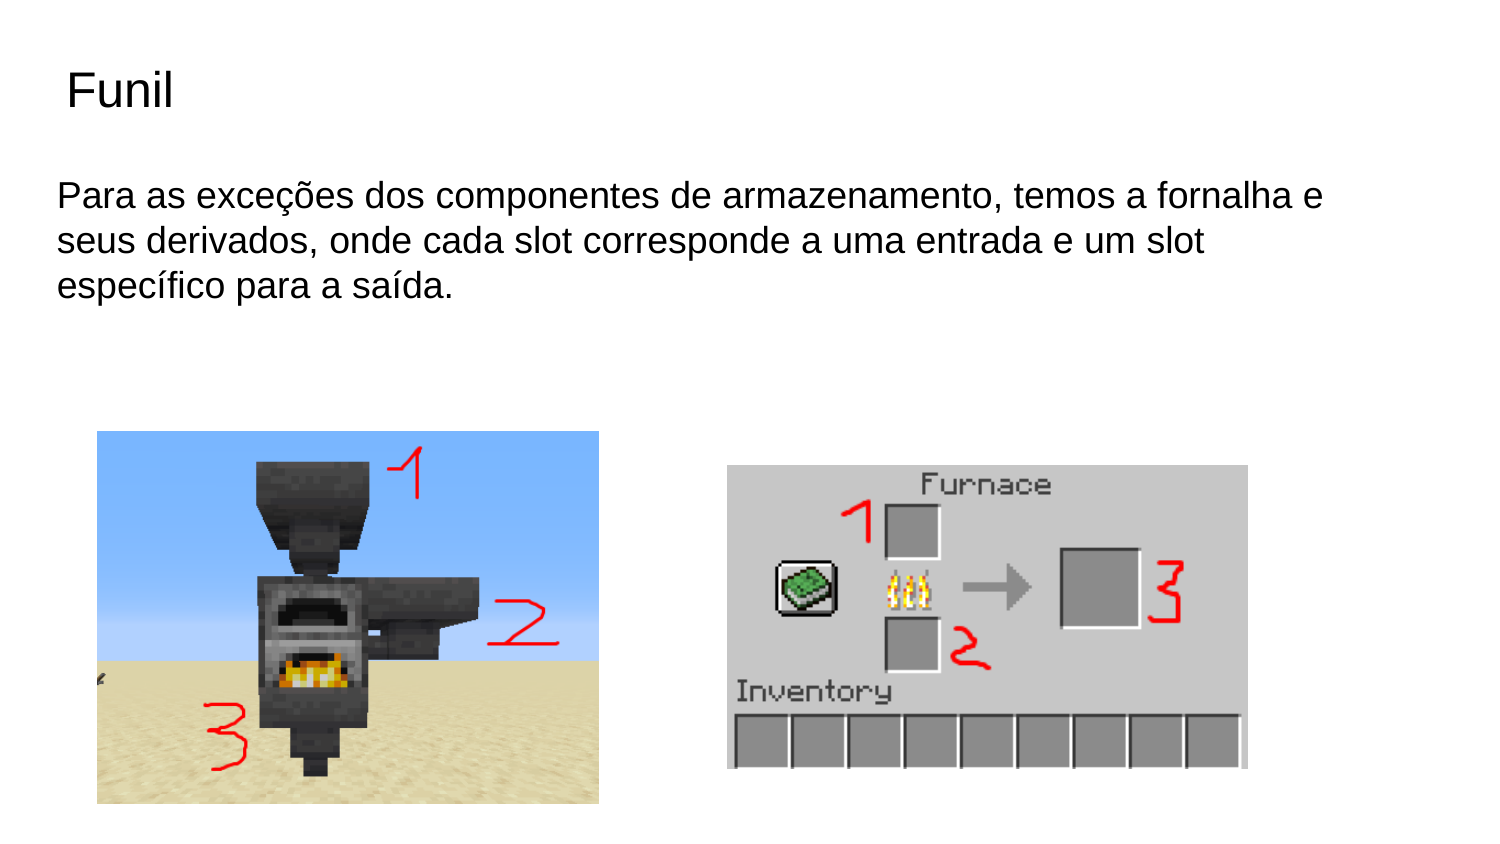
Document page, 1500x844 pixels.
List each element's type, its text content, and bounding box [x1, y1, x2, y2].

title Funil [51, 42, 1449, 137]
picture [97, 431, 600, 804]
picture [727, 465, 1249, 770]
text_box Para as exceções dos componentes de armazenamento, temos a fornalha e seus derivados, onde cada slot corresponde a uma entrada e um slot específico para a saída. [41, 156, 1362, 422]
